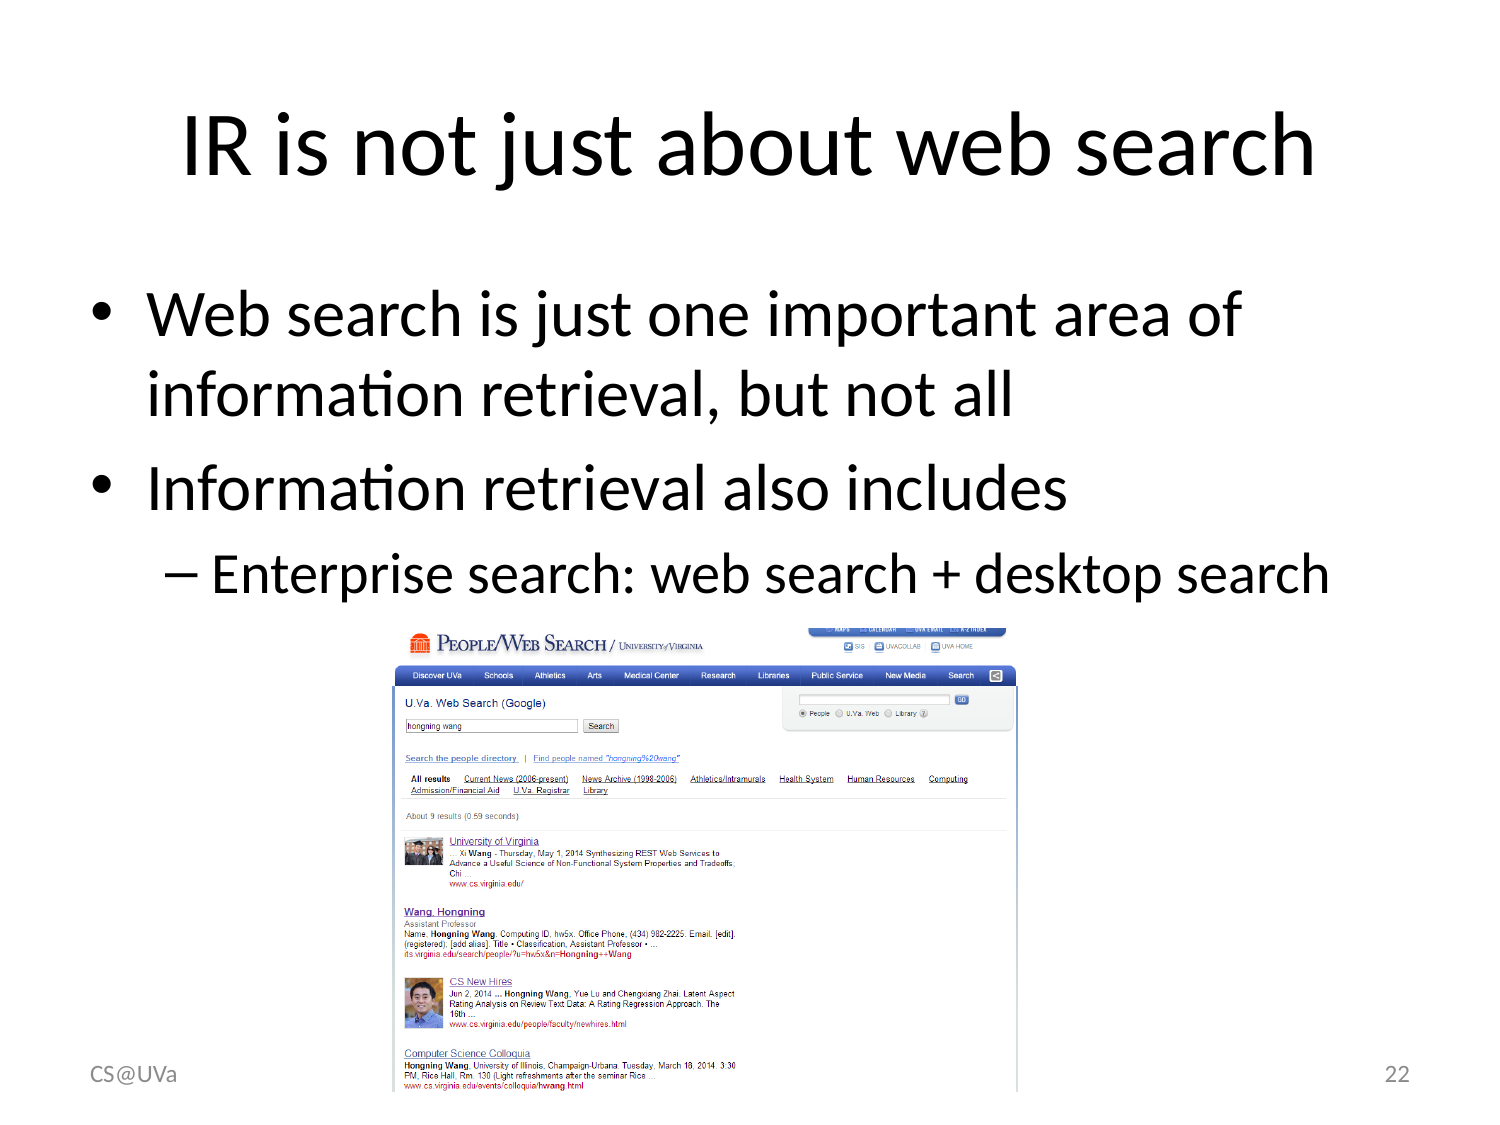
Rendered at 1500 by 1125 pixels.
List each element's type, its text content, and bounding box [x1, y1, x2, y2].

list Web search is just one important area of information retrieval, but not all Information retrieval also includes Enterprise search: web search + desktop search [75, 262, 1425, 1005]
picture [391, 627, 1018, 1093]
title IR is not just about web search [75, 45, 1425, 233]
slide_number 22 [1074, 1042, 1425, 1103]
slide_number CS@UVa [75, 1042, 425, 1103]
